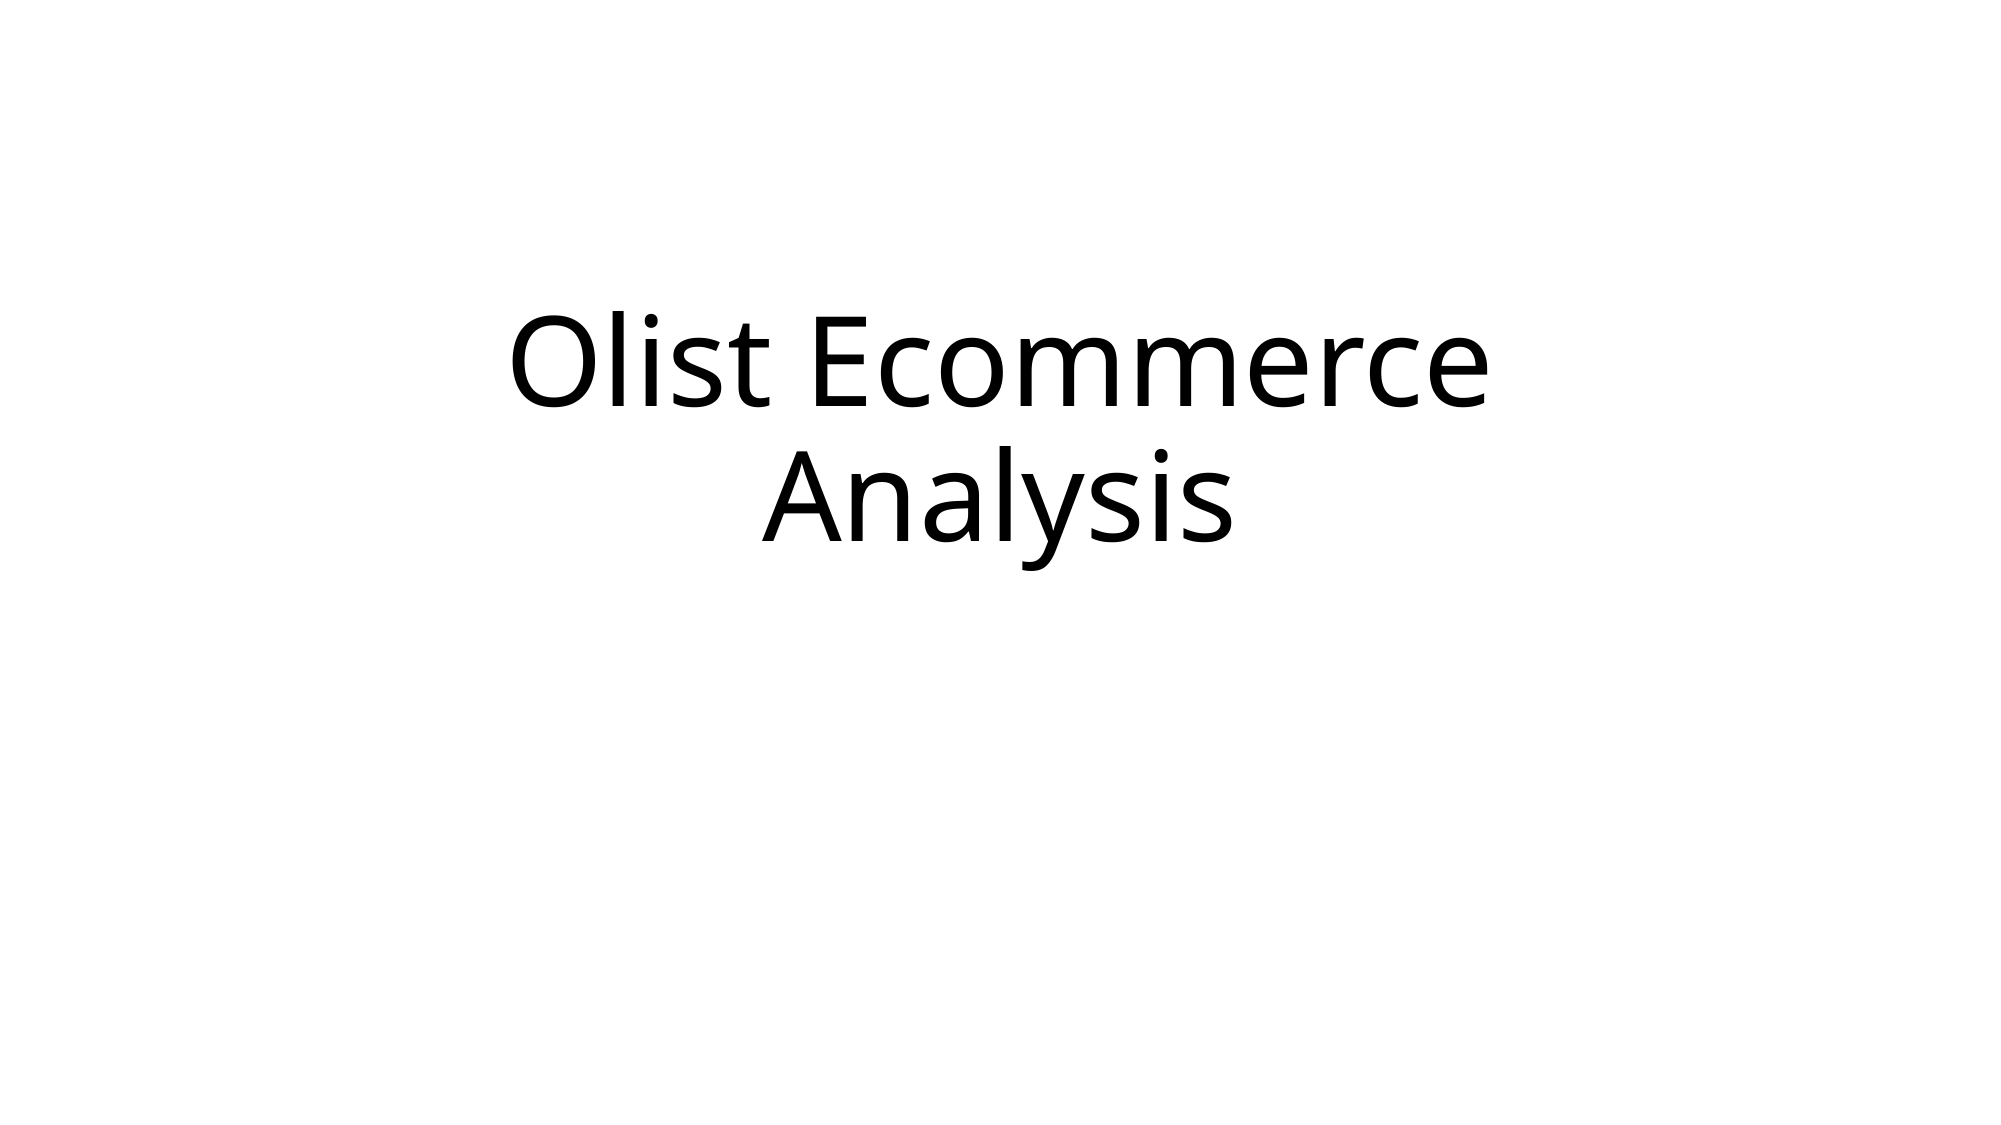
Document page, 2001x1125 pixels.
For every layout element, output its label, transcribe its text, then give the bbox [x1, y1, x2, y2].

title Olist Ecommerce Analysis [249, 184, 1750, 576]
